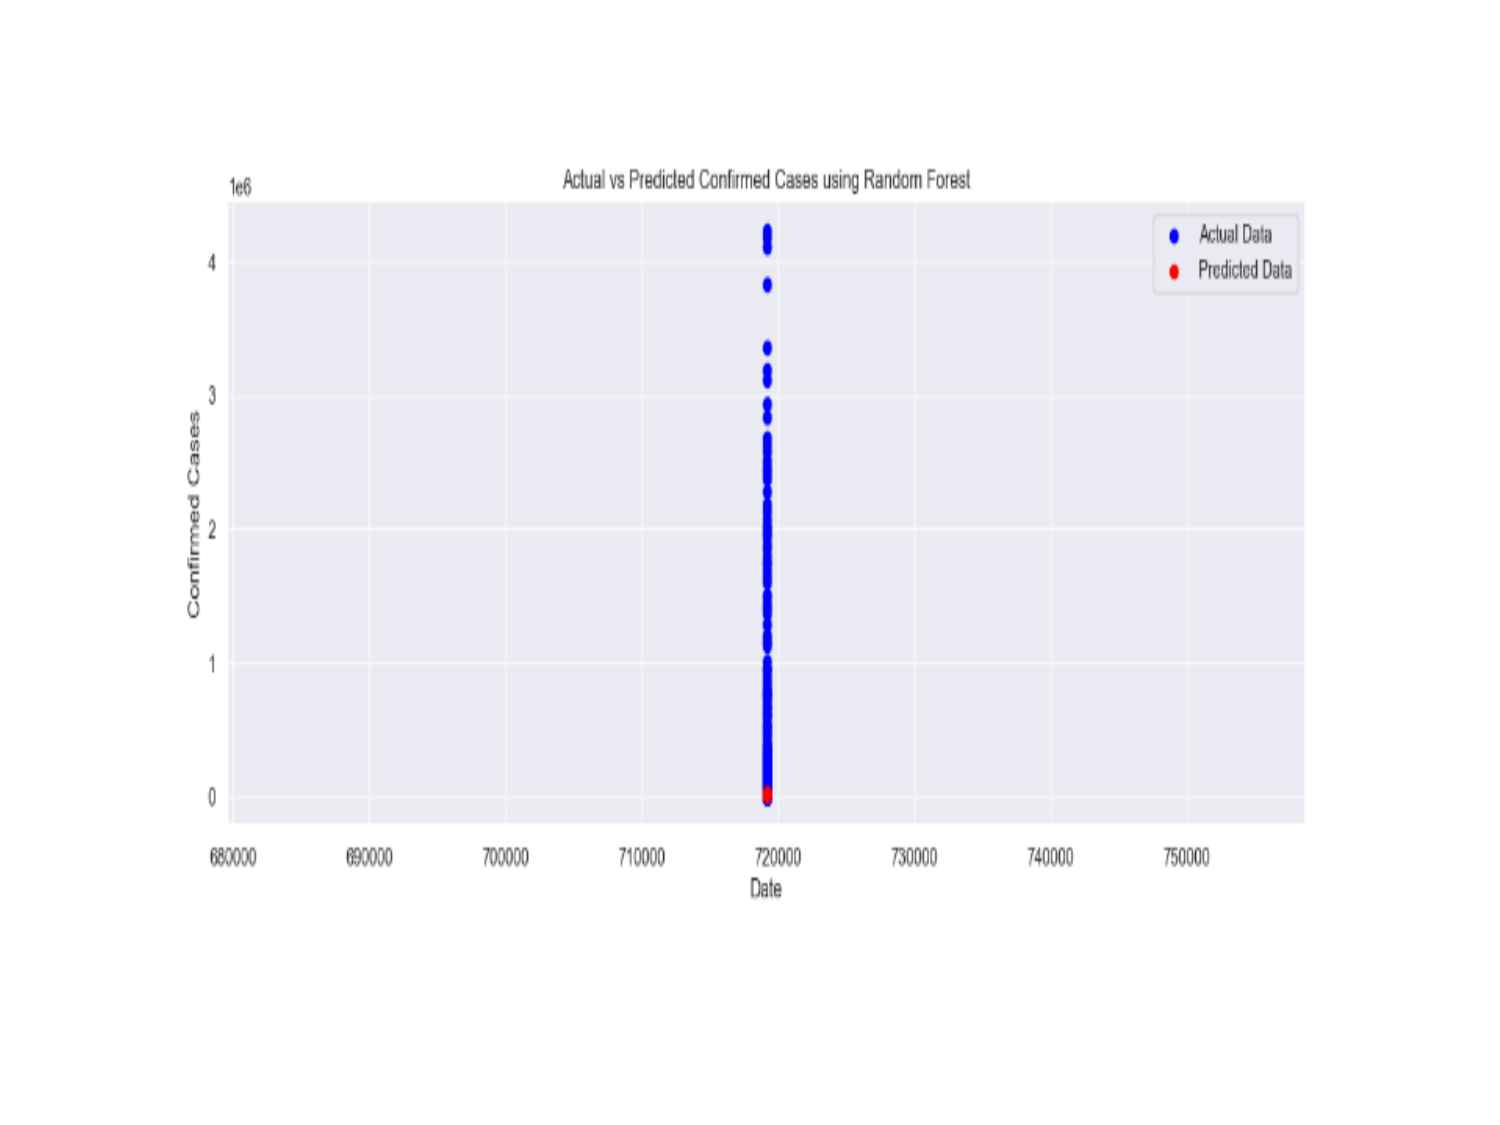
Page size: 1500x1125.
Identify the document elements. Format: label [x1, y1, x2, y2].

list [136, 162, 1364, 926]
